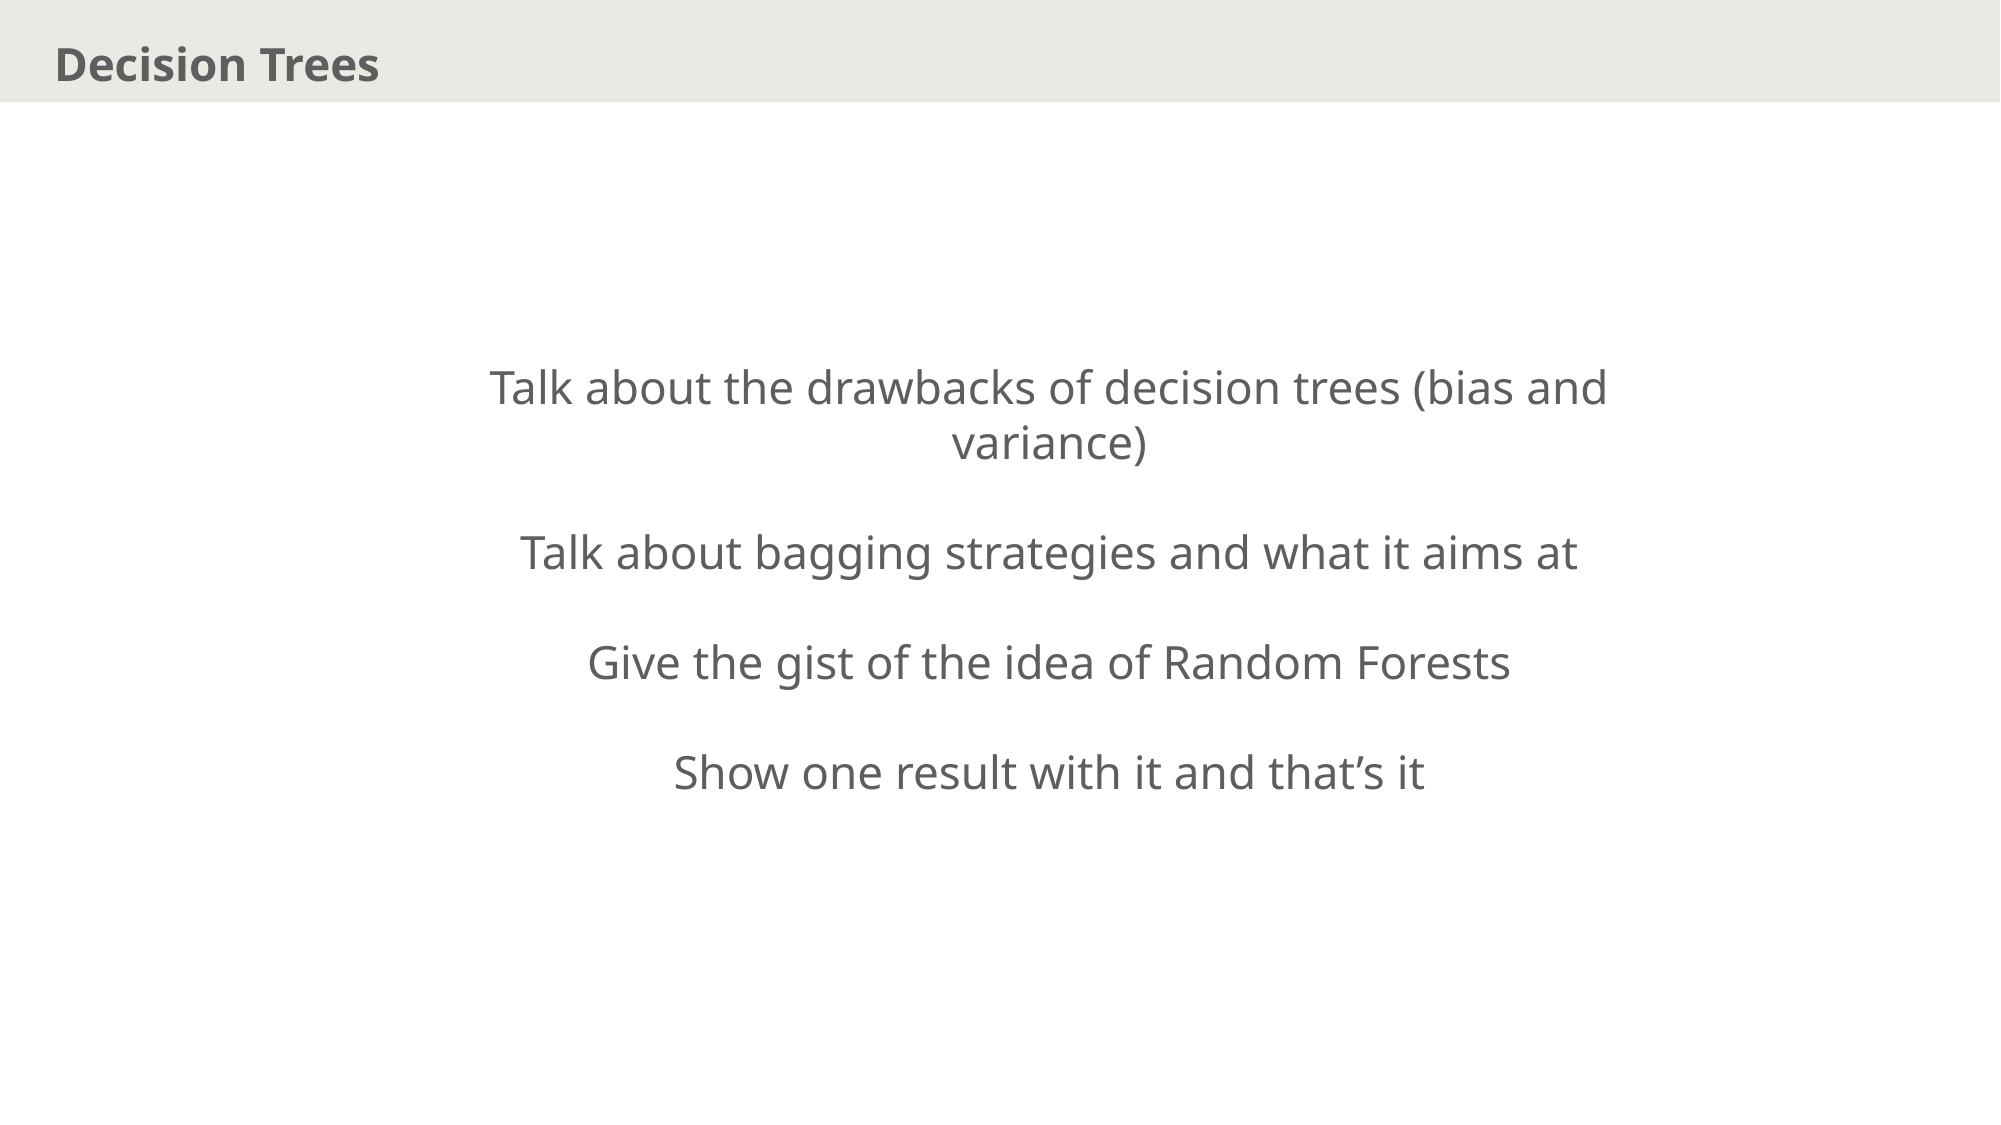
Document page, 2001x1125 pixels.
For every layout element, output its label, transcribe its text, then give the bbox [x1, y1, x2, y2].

text_box [0, 0, 2000, 103]
text_box Talk about the drawbacks of decision trees (bias and variance) Talk about bagging strategies and what it aims at Give the gist of the idea of Random Forests Show one result with it and that’s it [390, 351, 1709, 806]
text_box Decision Trees [39, 0, 1420, 99]
